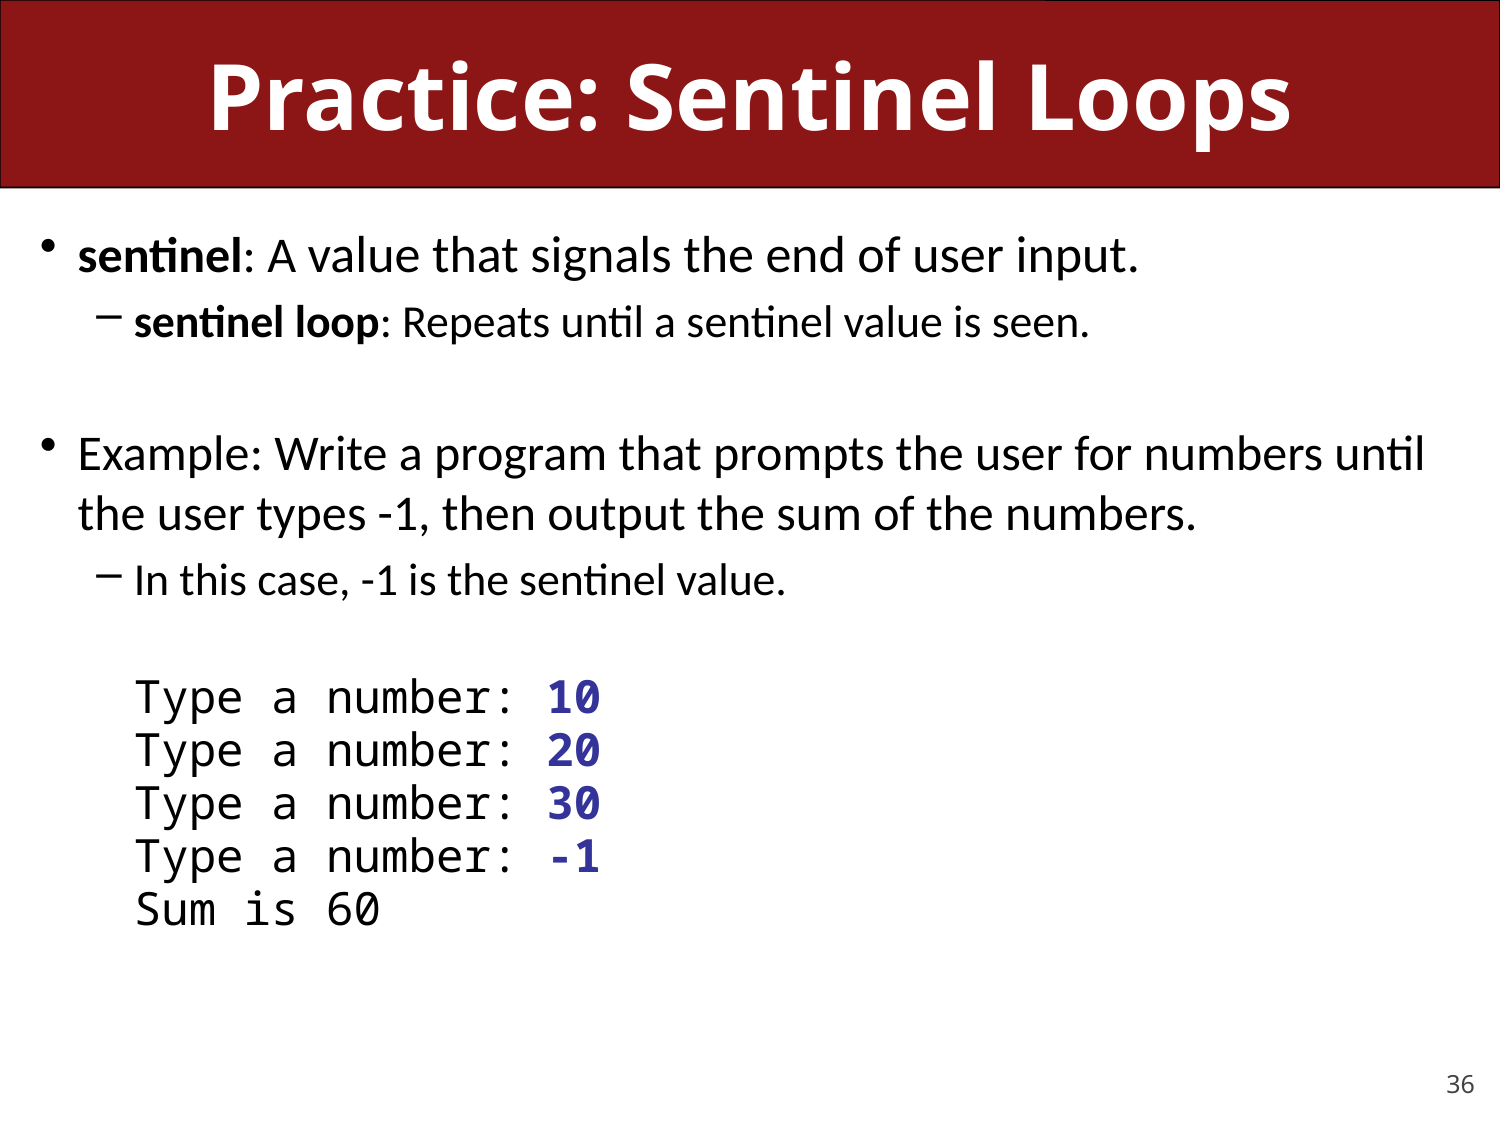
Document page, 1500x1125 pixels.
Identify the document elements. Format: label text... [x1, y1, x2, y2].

text_box sentinel: A value that signals the end of user input. sentinel loop: Repeats until a sentinel value is seen. Example: Write a program that prompts the user for numbers until the user types -1, then output the sum of the numbers. In this case, -1 is the sentinel value. Type a number: 10 Type a number: 20 Type a number: 30 Type a number: -1 Sum is 60 [24, 212, 1475, 625]
title Practice: Sentinel Loops [75, 0, 1425, 188]
